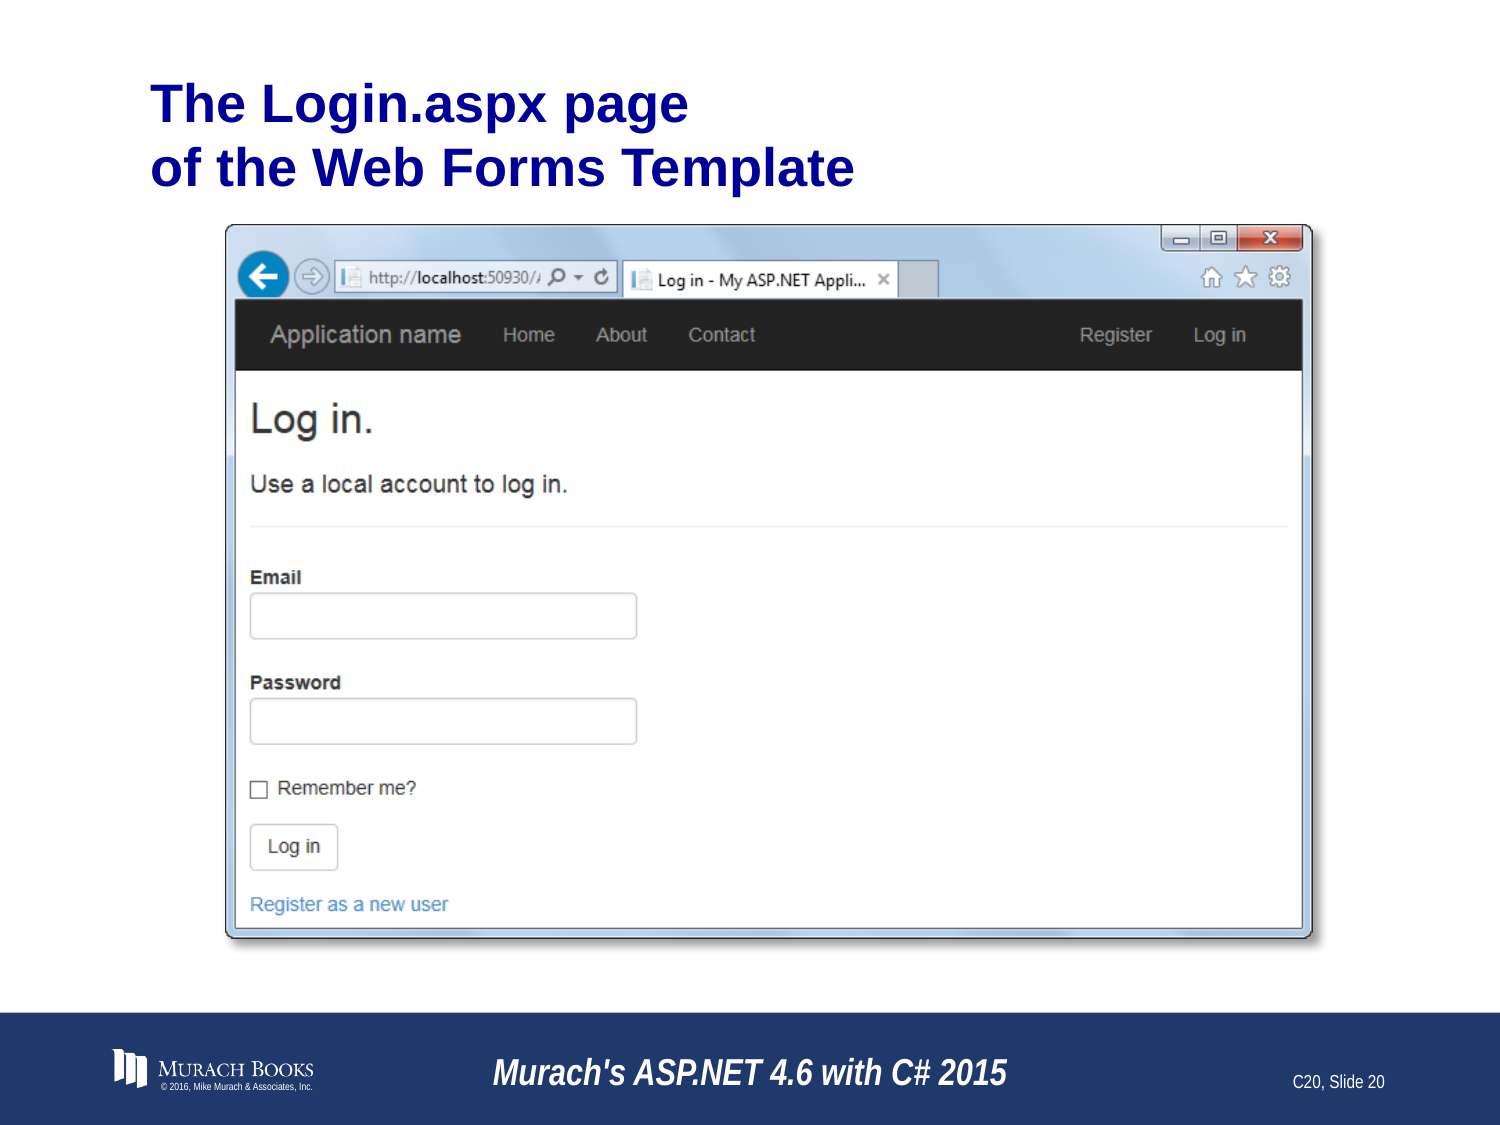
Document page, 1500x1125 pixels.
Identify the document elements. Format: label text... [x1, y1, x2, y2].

slide_number C20, Slide 20 [1087, 1025, 1400, 1100]
footer © 2016, Mike Murach & Associates, Inc. [12, 1025, 463, 1100]
slide_number Murach's ASP.NET 4.6 with C# 2015 [463, 1025, 1050, 1100]
title The Login.aspx page of the Web Forms Template [150, 67, 1438, 199]
picture [224, 224, 1313, 940]
